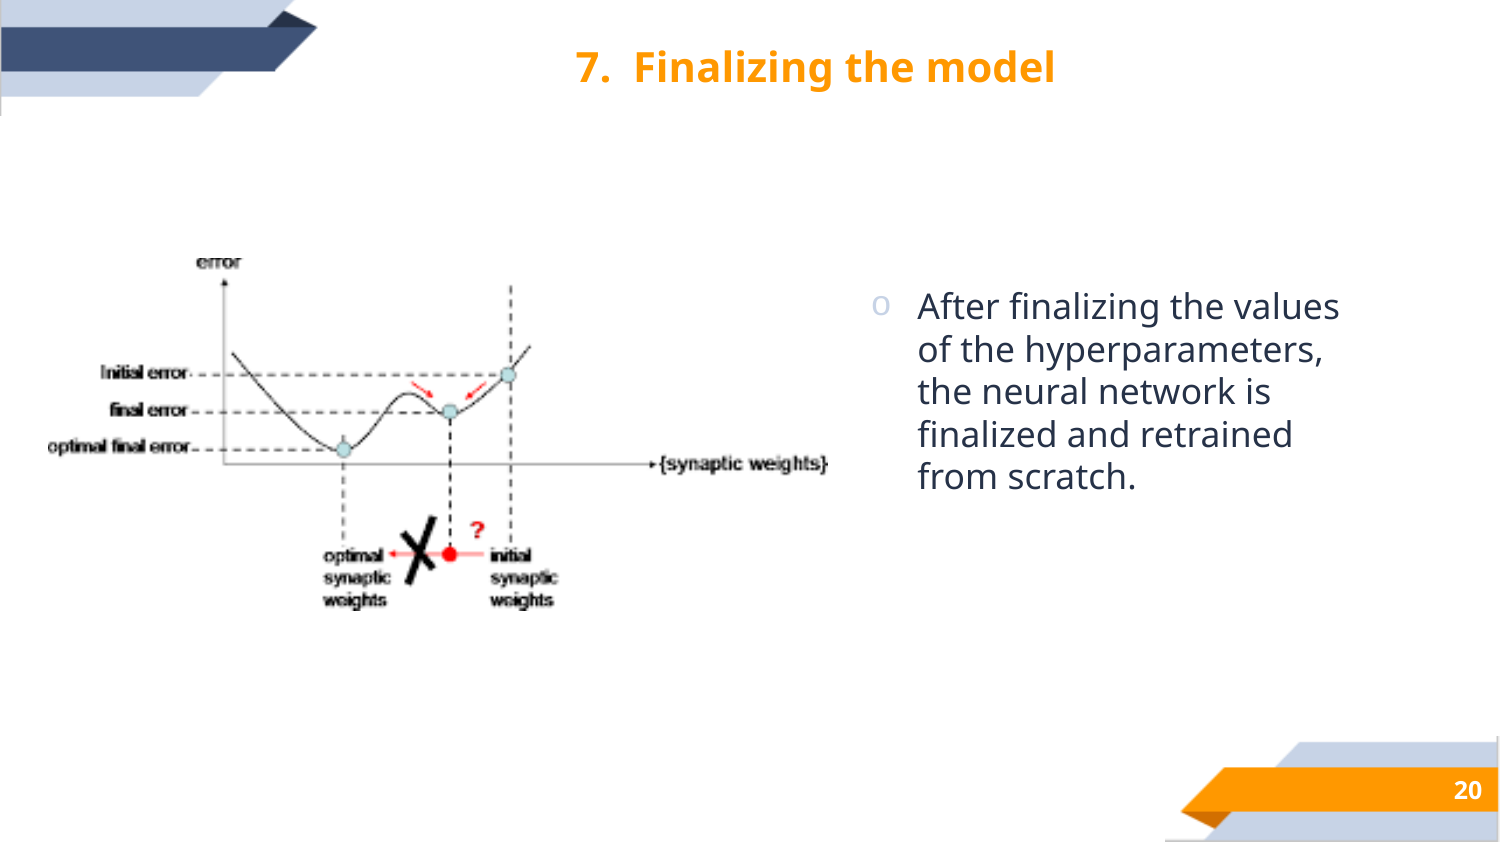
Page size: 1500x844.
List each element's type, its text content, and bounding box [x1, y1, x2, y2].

picture [0, 0, 324, 116]
text_box After finalizing the values of the hyperparameters, the neural network is finalized and retrained from scratch. [855, 214, 1397, 473]
picture [48, 258, 828, 612]
text_box 7. Finalizing the model [398, 25, 1234, 101]
picture [1165, 736, 1500, 842]
